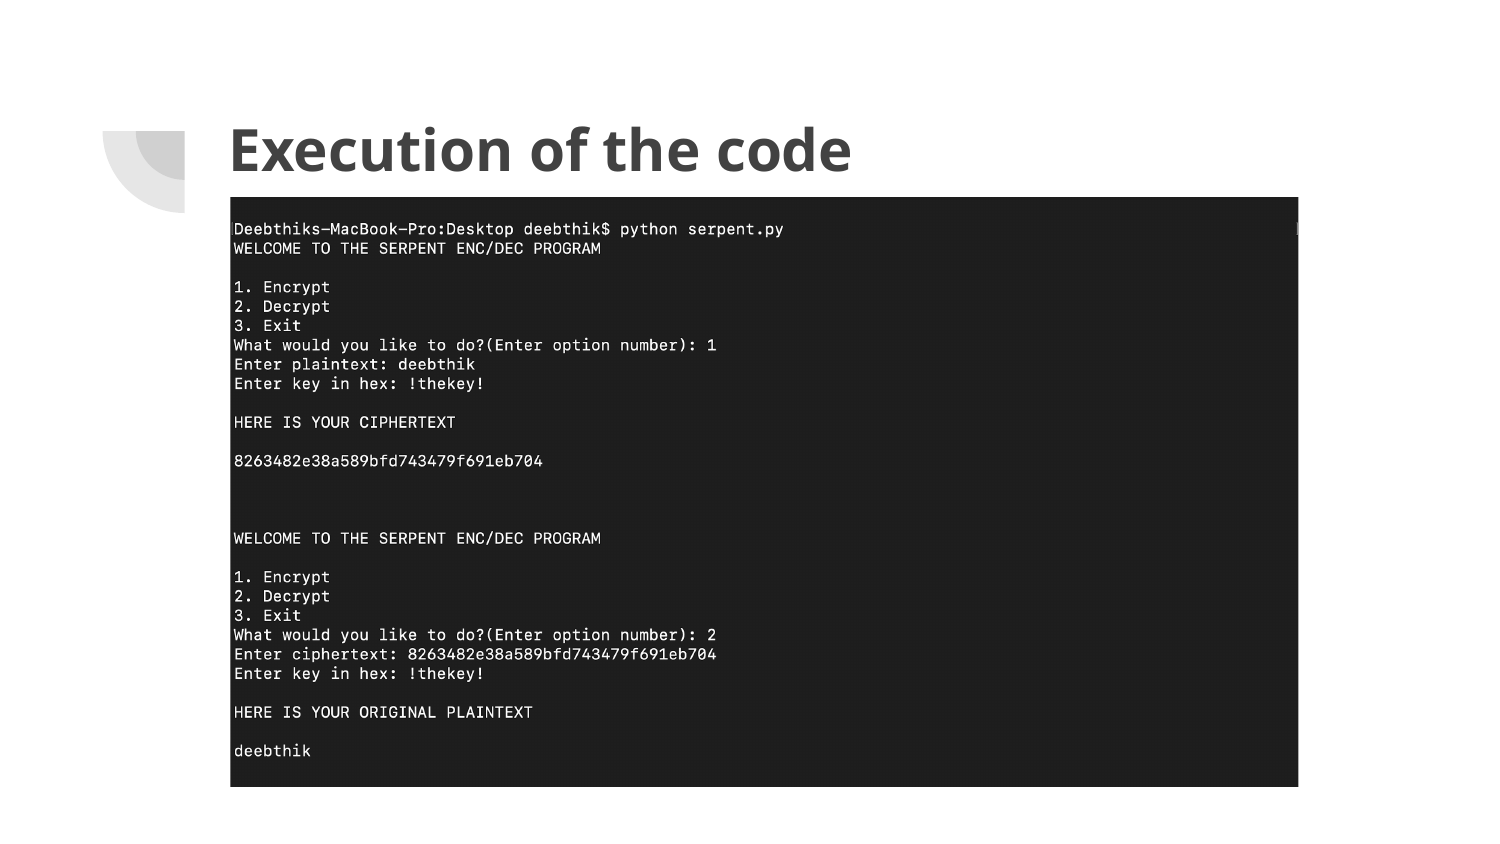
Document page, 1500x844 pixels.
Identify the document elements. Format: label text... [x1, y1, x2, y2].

title Execution of the code [213, 98, 1368, 263]
picture [230, 197, 1299, 787]
